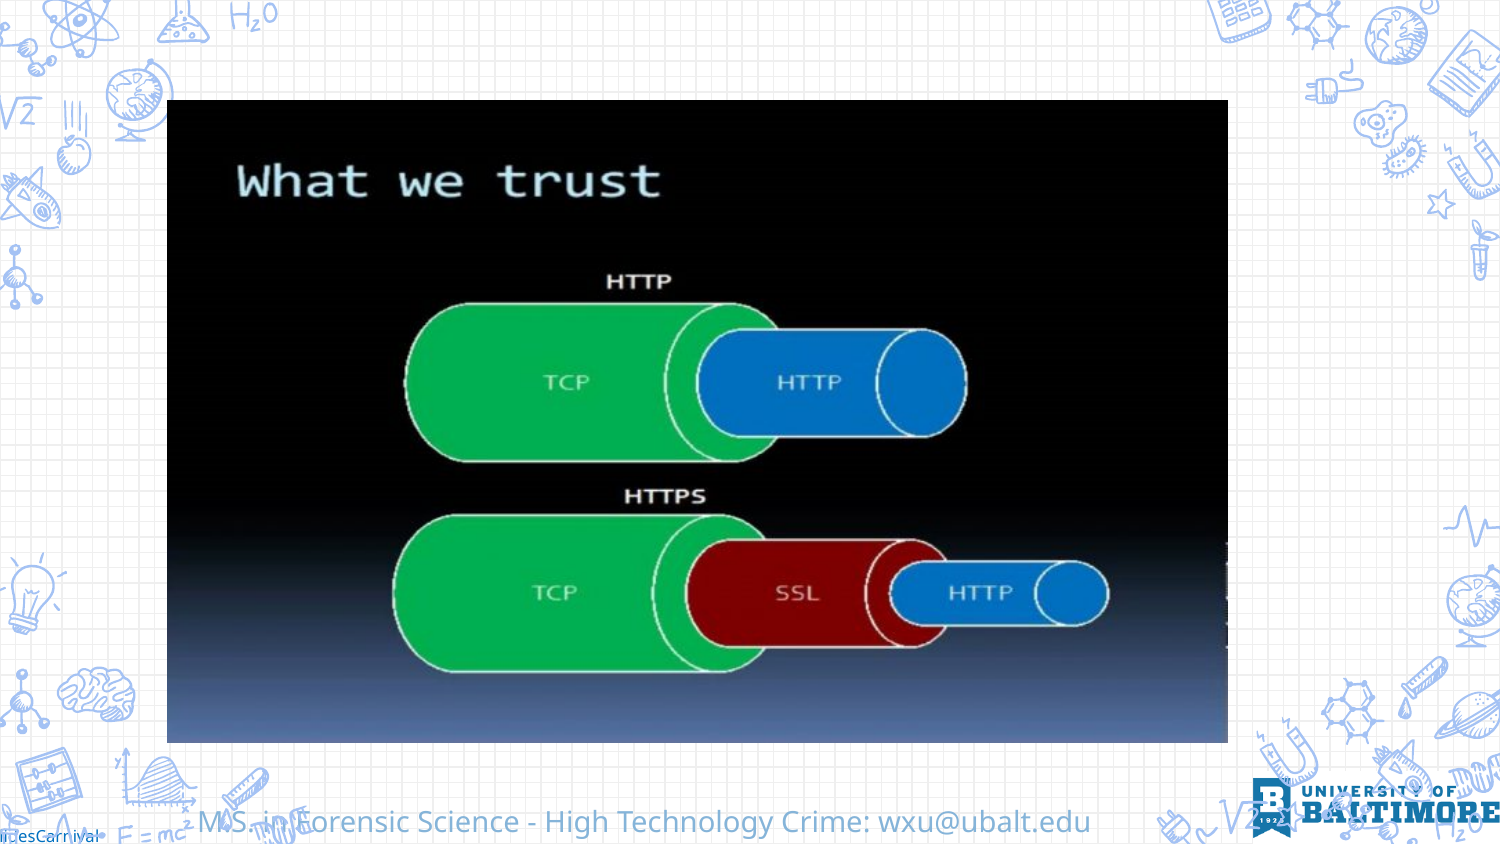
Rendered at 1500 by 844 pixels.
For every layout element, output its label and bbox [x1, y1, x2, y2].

picture [1381, 771, 1421, 792]
picture [1253, 771, 1500, 844]
picture [1342, 796, 1349, 806]
picture [167, 100, 1228, 743]
picture [1471, 771, 1479, 786]
picture [1481, 771, 1489, 788]
picture [1479, 779, 1483, 790]
picture [1283, 771, 1308, 783]
picture [1405, 773, 1430, 800]
picture [1388, 823, 1396, 835]
picture [1354, 819, 1361, 827]
picture [1408, 786, 1417, 792]
picture [1375, 780, 1390, 791]
